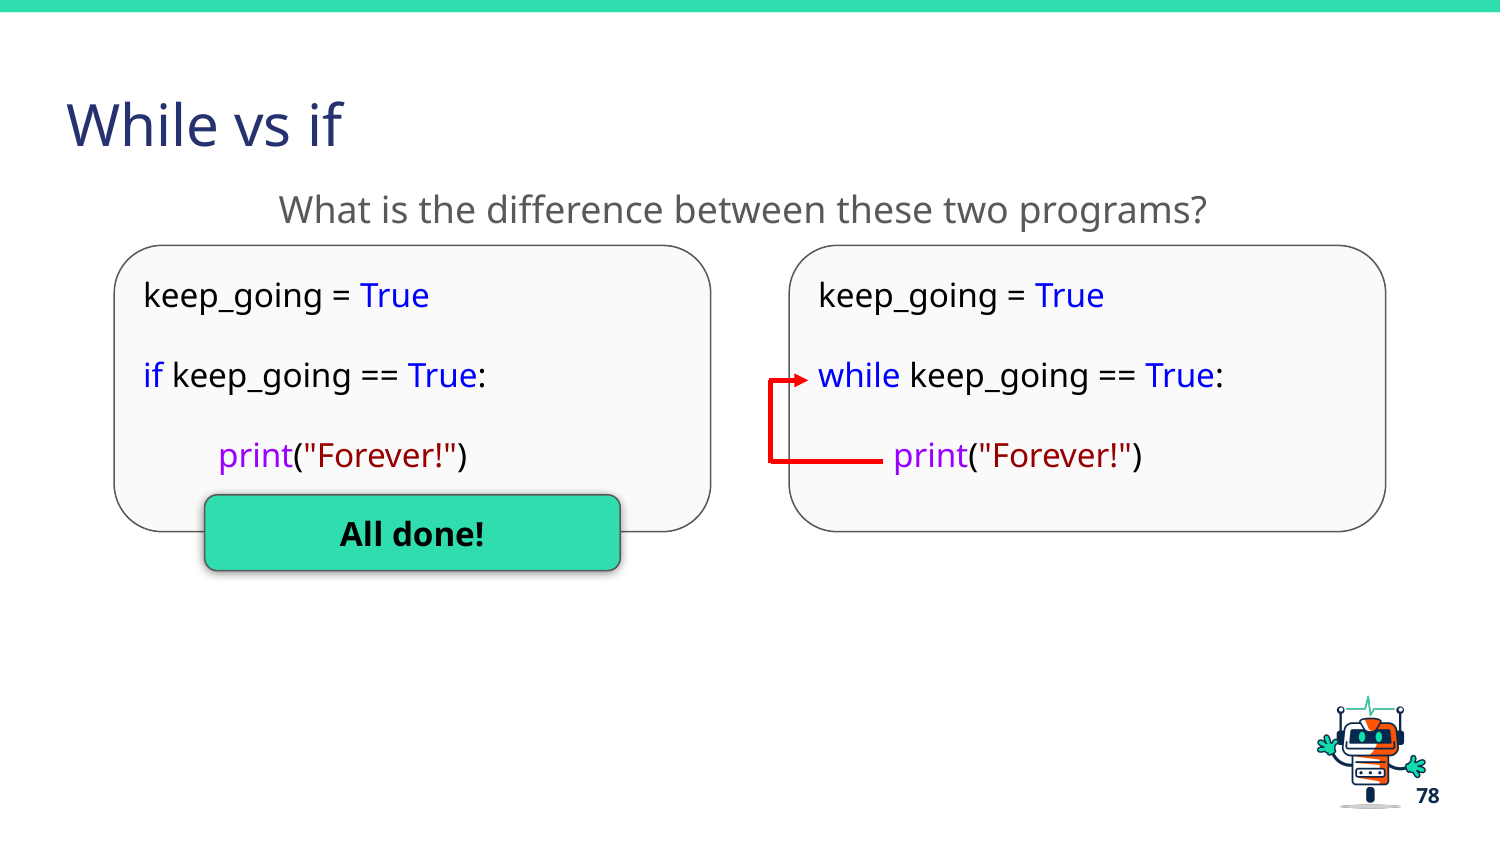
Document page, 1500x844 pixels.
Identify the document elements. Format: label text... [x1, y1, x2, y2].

list What is the difference between these two programs? [57, 151, 1429, 267]
text_box keep_going = True while keep_going == True: print("Forever!") [789, 245, 1386, 532]
slide_number 78 [1364, 764, 1455, 830]
title While vs if [51, 72, 1449, 167]
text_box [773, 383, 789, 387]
text_box All done! [204, 494, 621, 571]
text_box [760, 356, 789, 387]
text_box [0, 0, 1500, 13]
text_box keep_going = True if keep_going == True: print("Forever!") [114, 245, 711, 532]
picture [1309, 687, 1435, 812]
